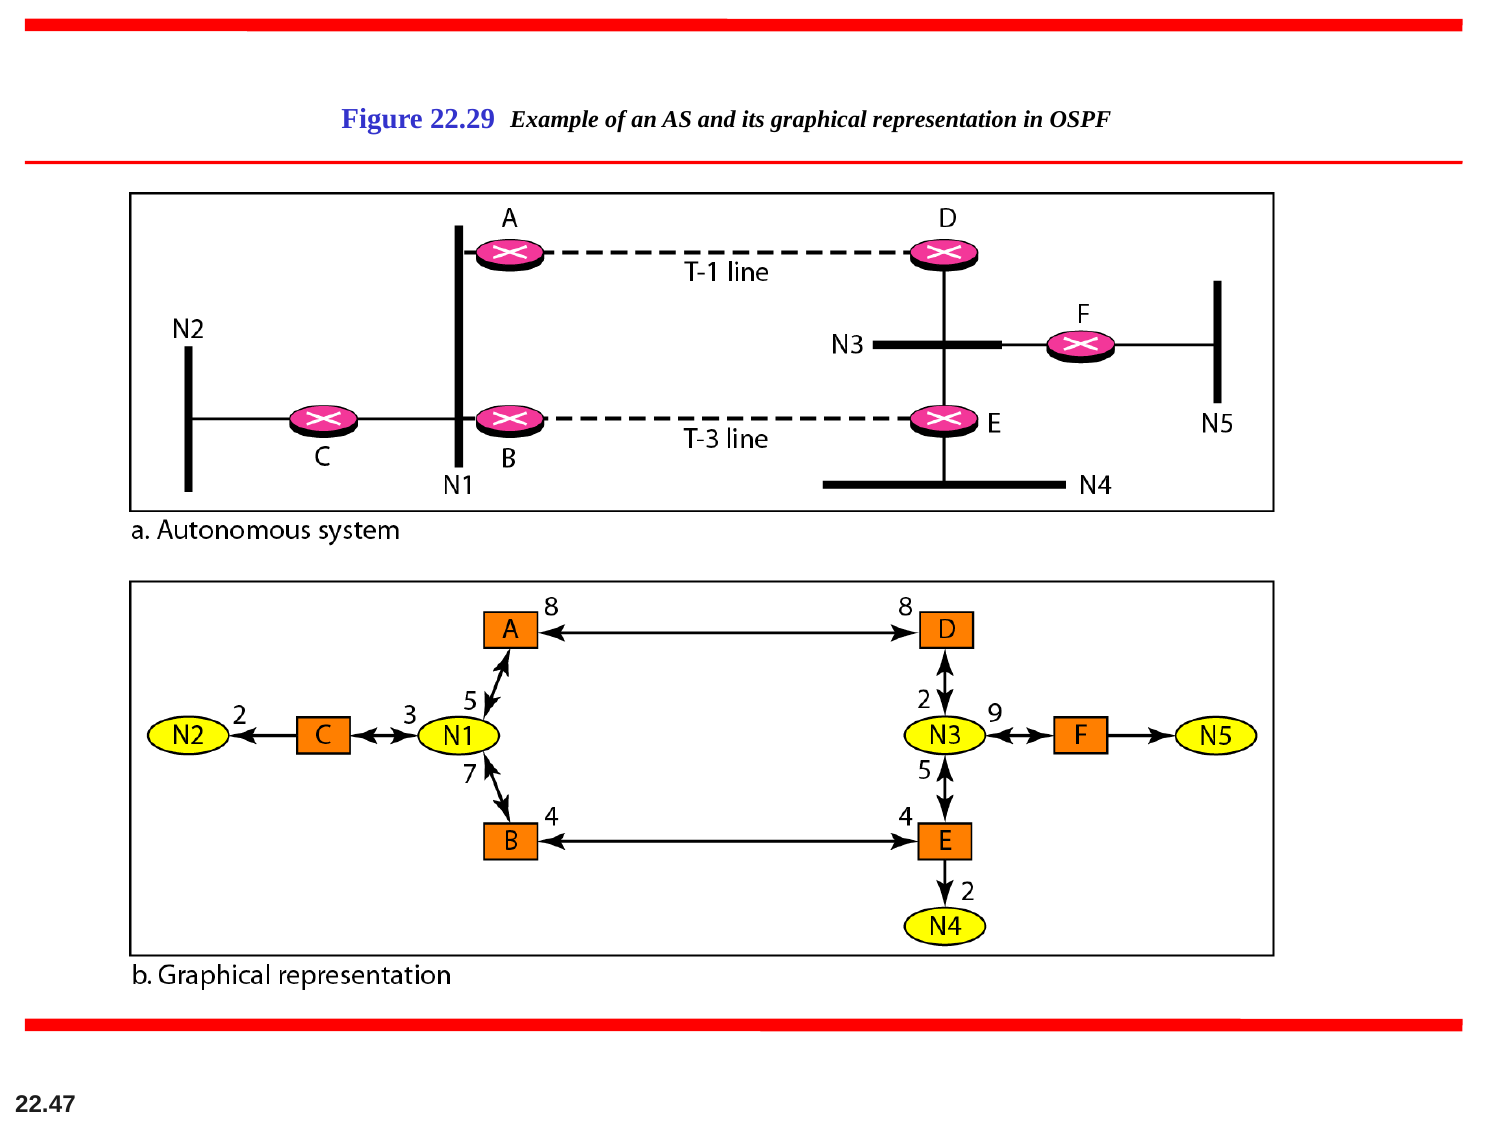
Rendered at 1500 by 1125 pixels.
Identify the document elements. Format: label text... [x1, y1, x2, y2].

slide_number 22.47 [0, 1050, 313, 1125]
picture [129, 192, 1275, 991]
text_box Figure 22.29 Example of an AS and its graphical representation in OSPF [326, 62, 1128, 142]
